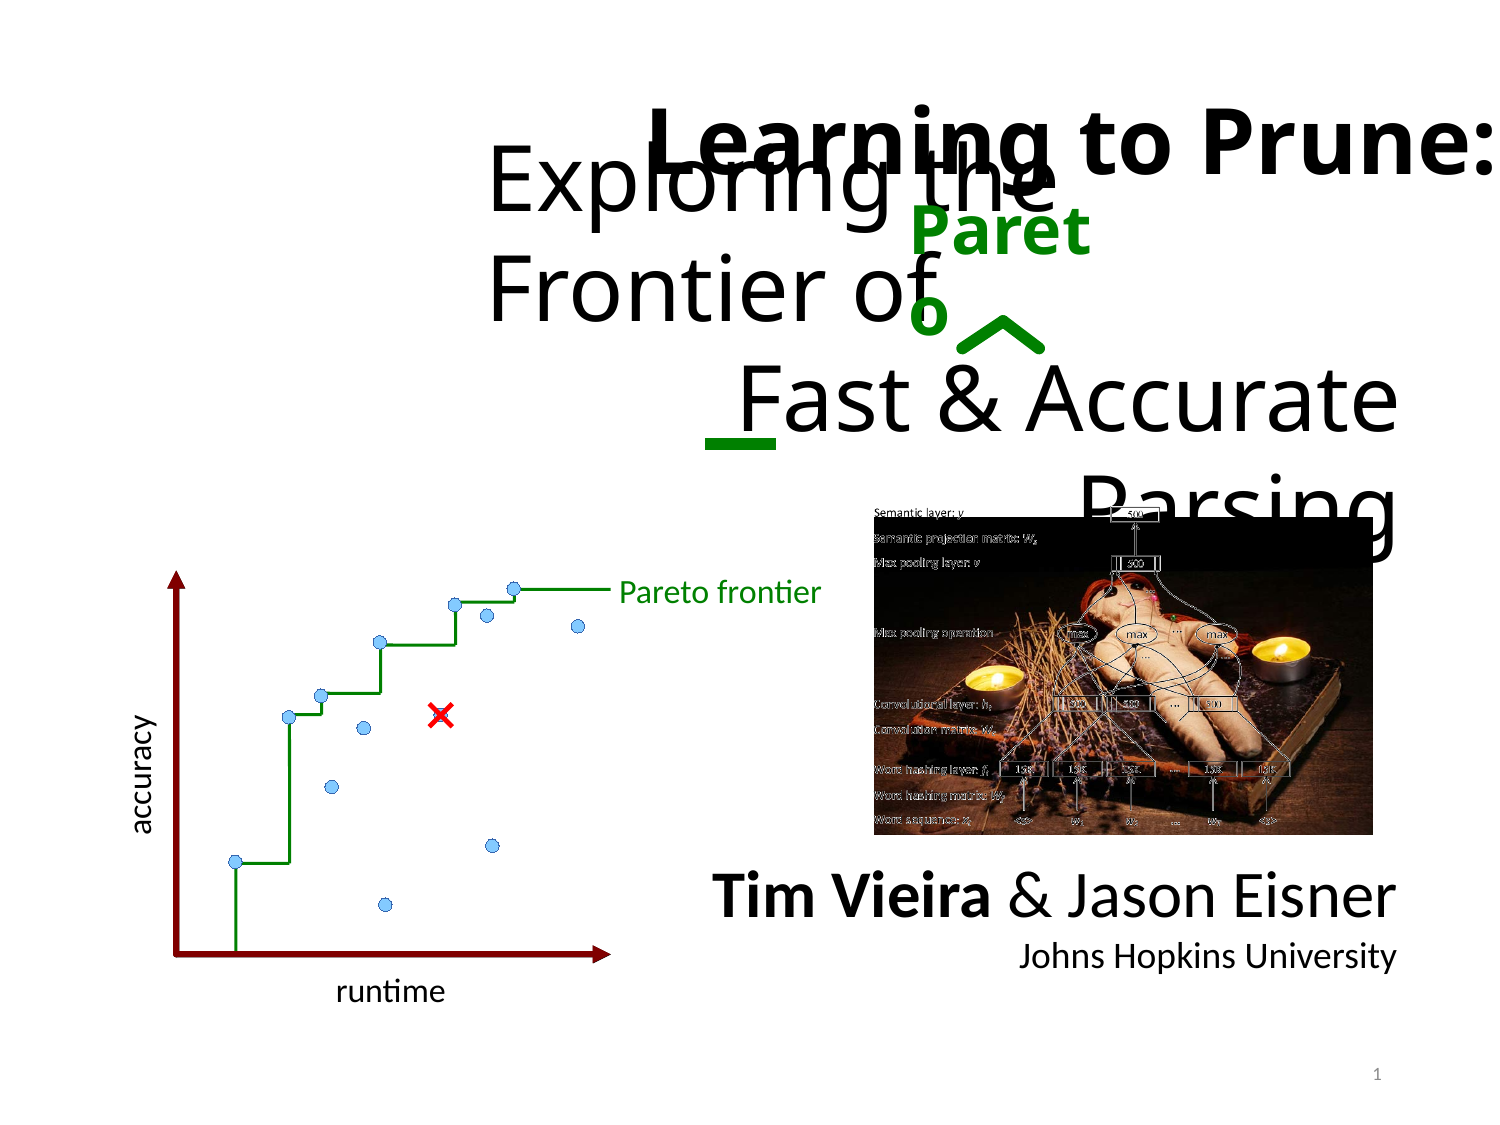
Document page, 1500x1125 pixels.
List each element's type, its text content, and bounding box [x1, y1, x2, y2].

picture [868, 501, 1373, 835]
slide_number 1 [1059, 1042, 1397, 1103]
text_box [429, 703, 453, 727]
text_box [110, 570, 177, 955]
text_box Tim Vieira & Jason Eisner Johns Hopkins University [668, 843, 1412, 960]
text_box Exploring the Frontier of Fast & Accurate Parsing [485, 232, 1402, 446]
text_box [895, 179, 1136, 349]
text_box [176, 954, 611, 1016]
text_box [177, 570, 611, 954]
text_box Learning to Prune: [630, 75, 1500, 200]
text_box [235, 562, 903, 955]
